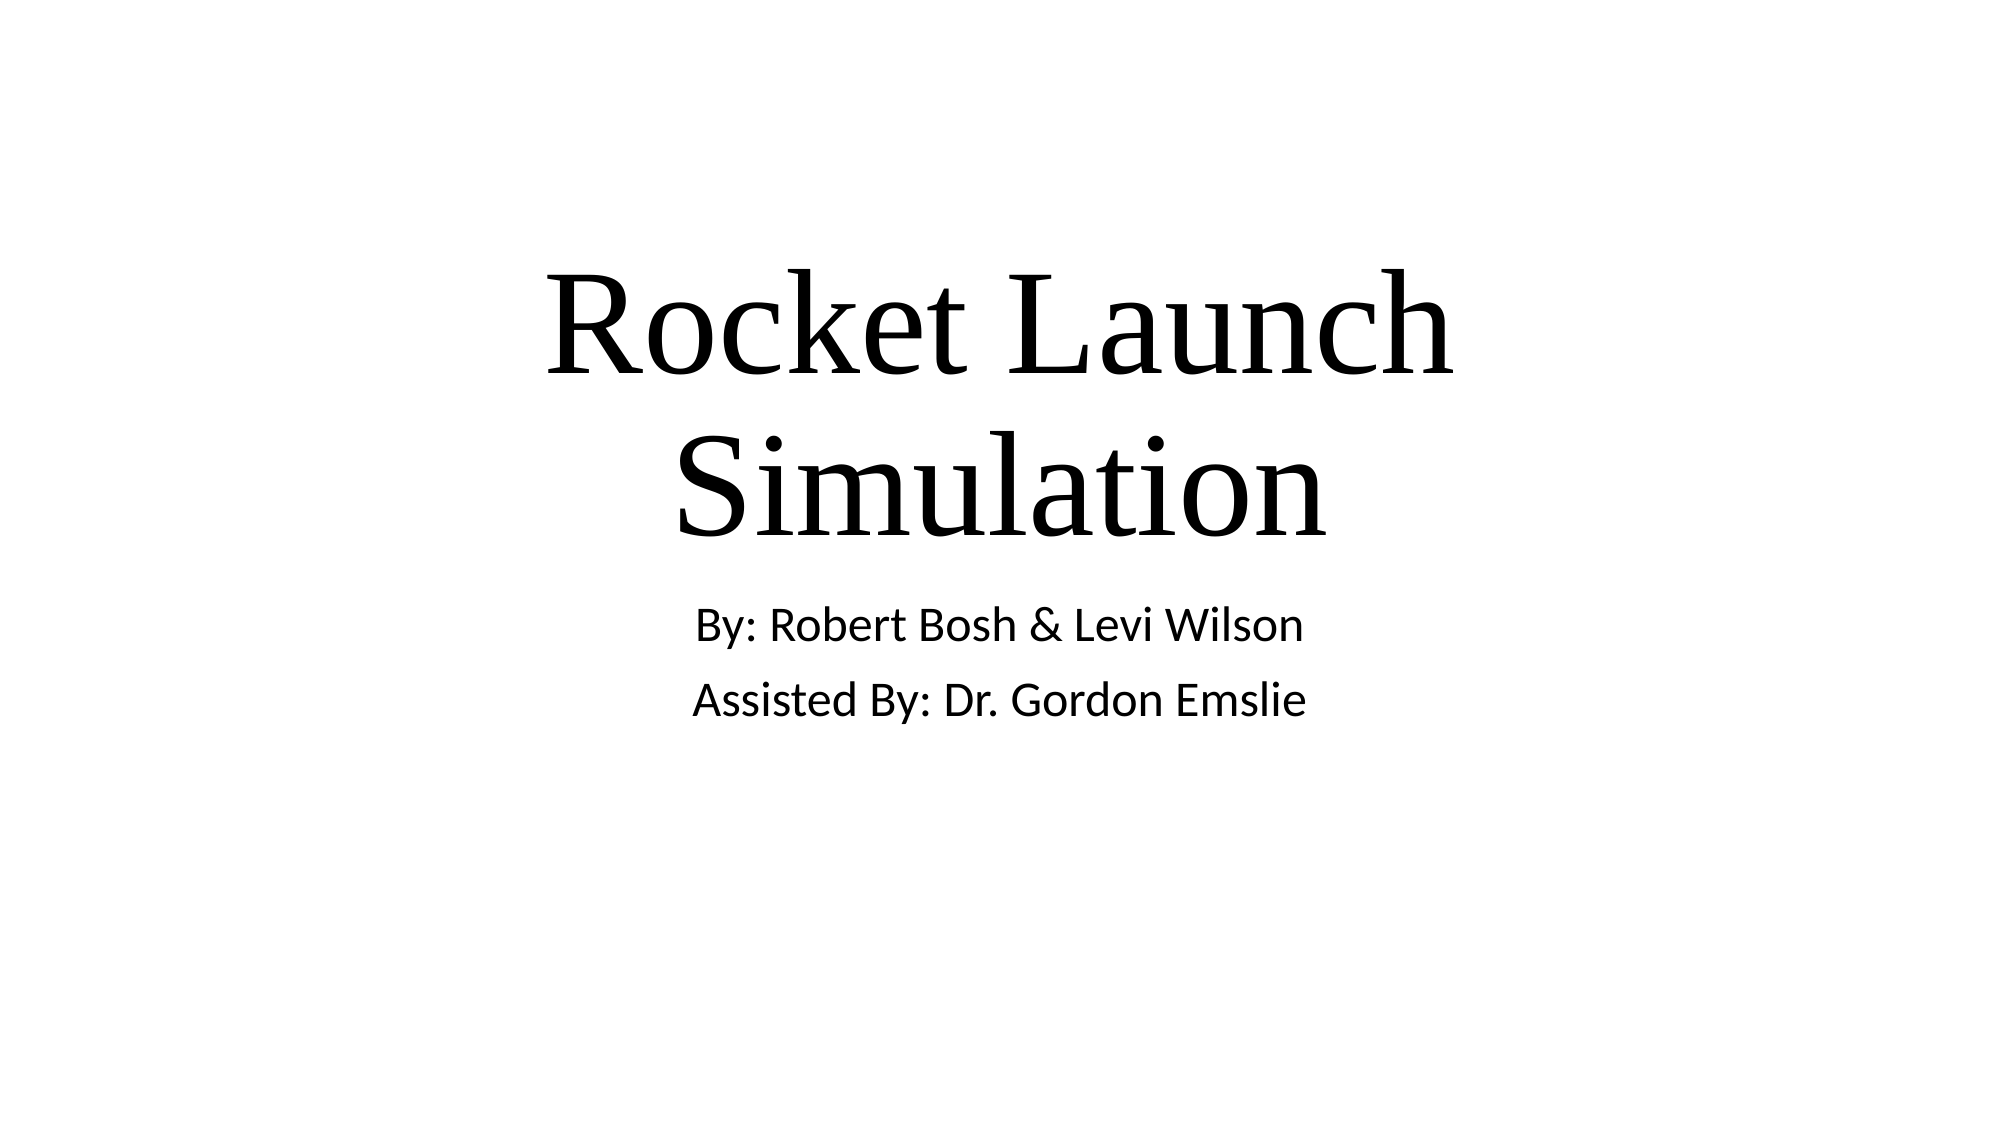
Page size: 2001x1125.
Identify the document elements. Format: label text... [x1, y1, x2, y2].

title Rocket Launch Simulation [249, 184, 1750, 576]
subtitle By: Robert Bosh & Levi Wilson Assisted By: Dr. Gordon Emslie [249, 590, 1750, 761]
